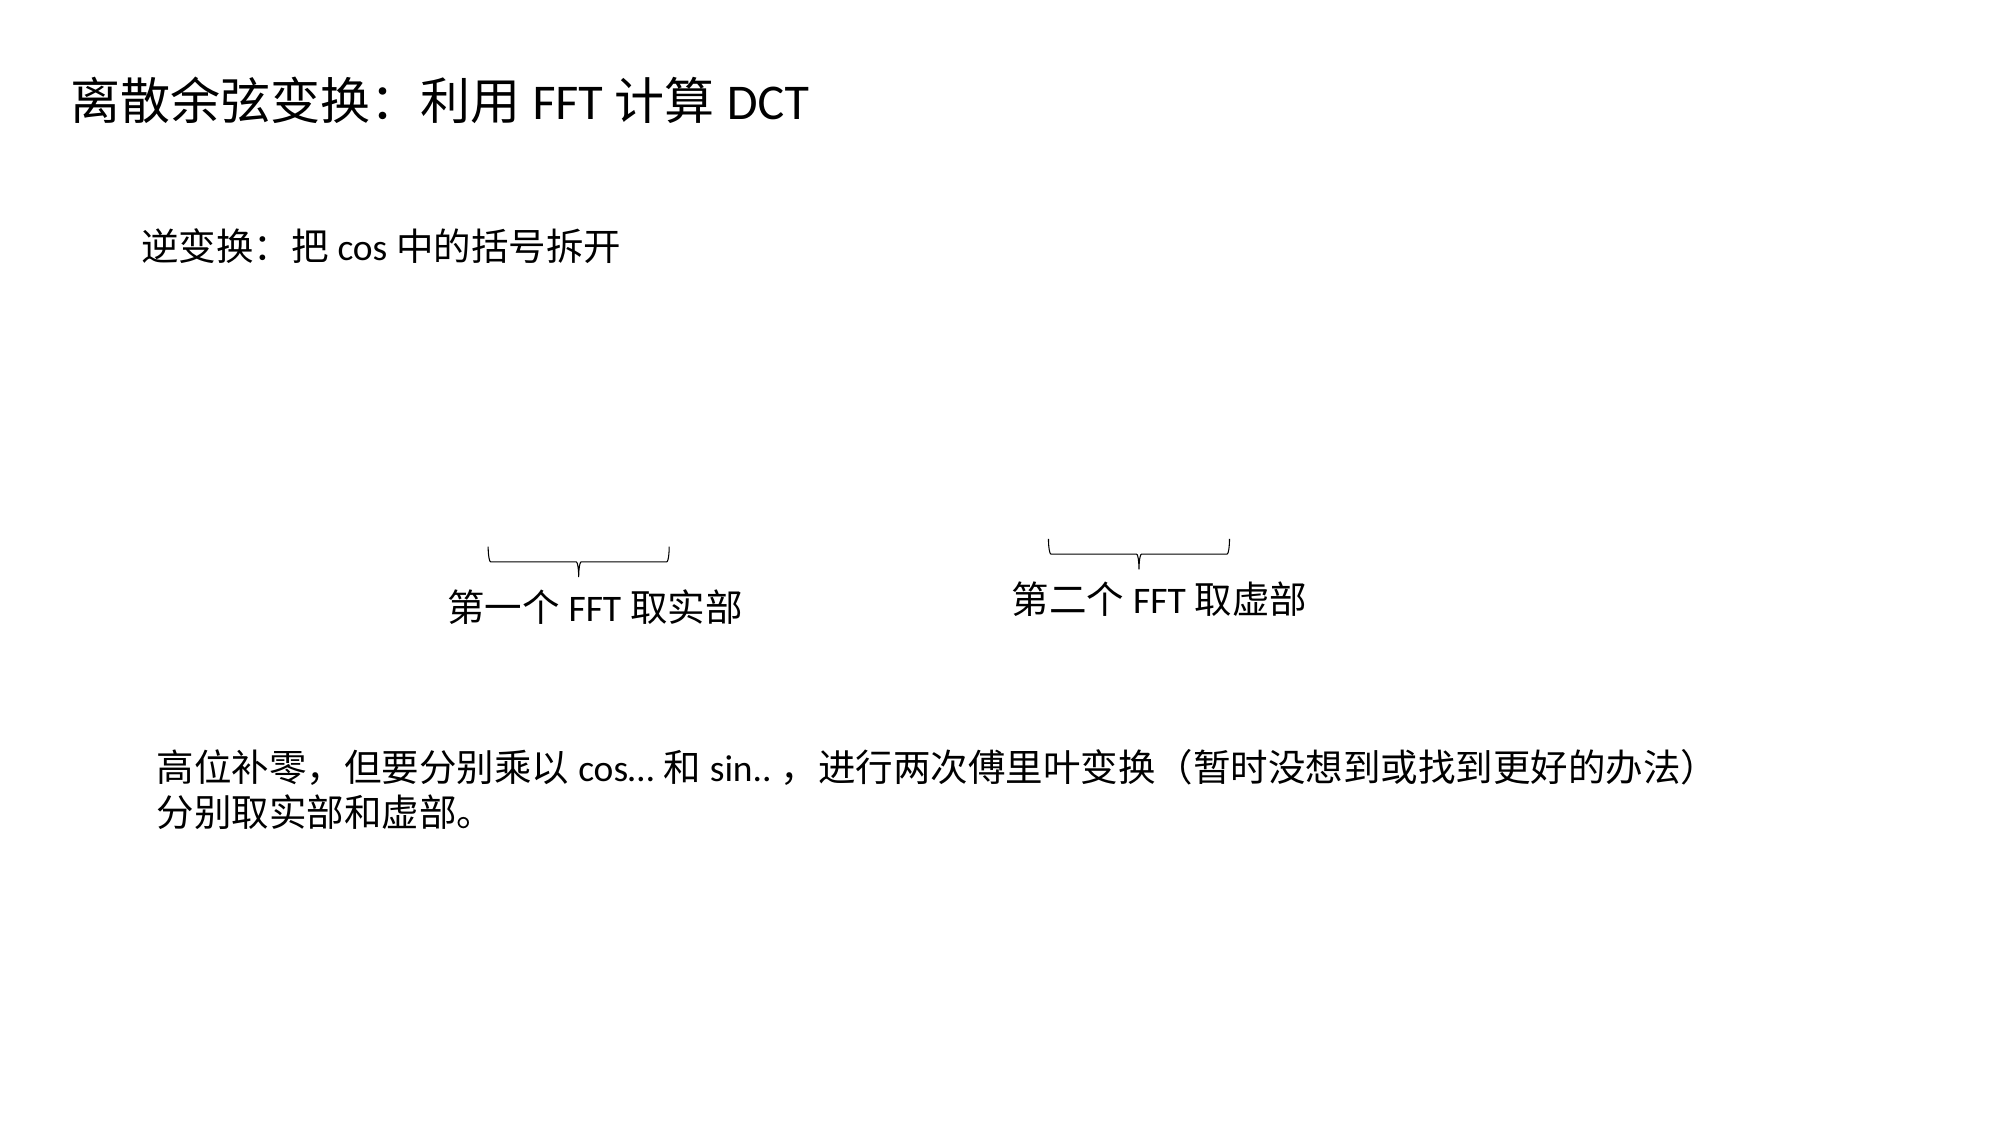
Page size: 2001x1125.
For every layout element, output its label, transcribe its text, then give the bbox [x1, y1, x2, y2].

text_box 第一个FFT取实部 [432, 576, 758, 637]
text_box 逆变换：把cos中的括号拆开 [126, 215, 637, 276]
text_box 第二个FFT取虚部 [996, 569, 1323, 629]
text_box [1047, 538, 1231, 569]
text_box 离散余弦变换：利用FFT计算DCT [55, 61, 824, 137]
text_box [487, 546, 670, 576]
